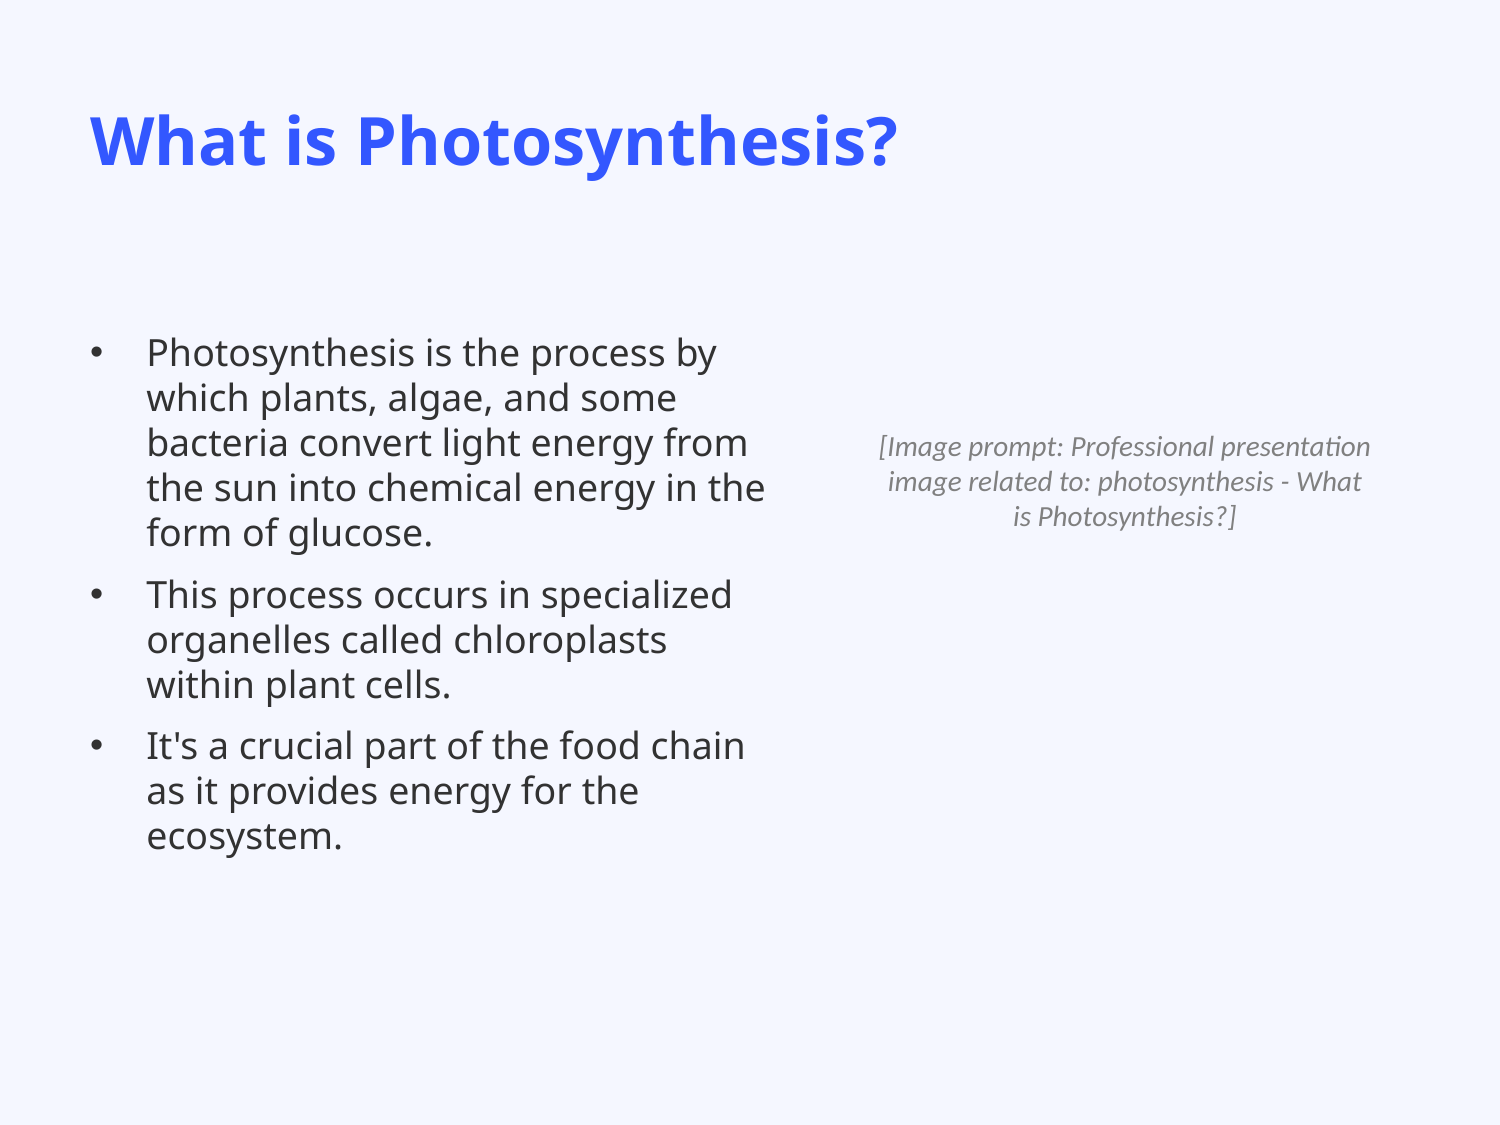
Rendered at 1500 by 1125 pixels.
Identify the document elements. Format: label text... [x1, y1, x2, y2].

text_box [Image prompt: Professional presentation image related to: photosynthesis - What is Photosynthesis?] [862, 374, 1388, 540]
list Photosynthesis is the process by which plants, algae, and some bacteria convert light energy from the sun into chemical energy in the form of glucose. This process occurs in specialized organelles called chloroplasts within plant cells. It's a crucial part of the food chain as it provides energy for the ecosystem. [75, 224, 788, 900]
title What is Photosynthesis? [75, 45, 1425, 233]
